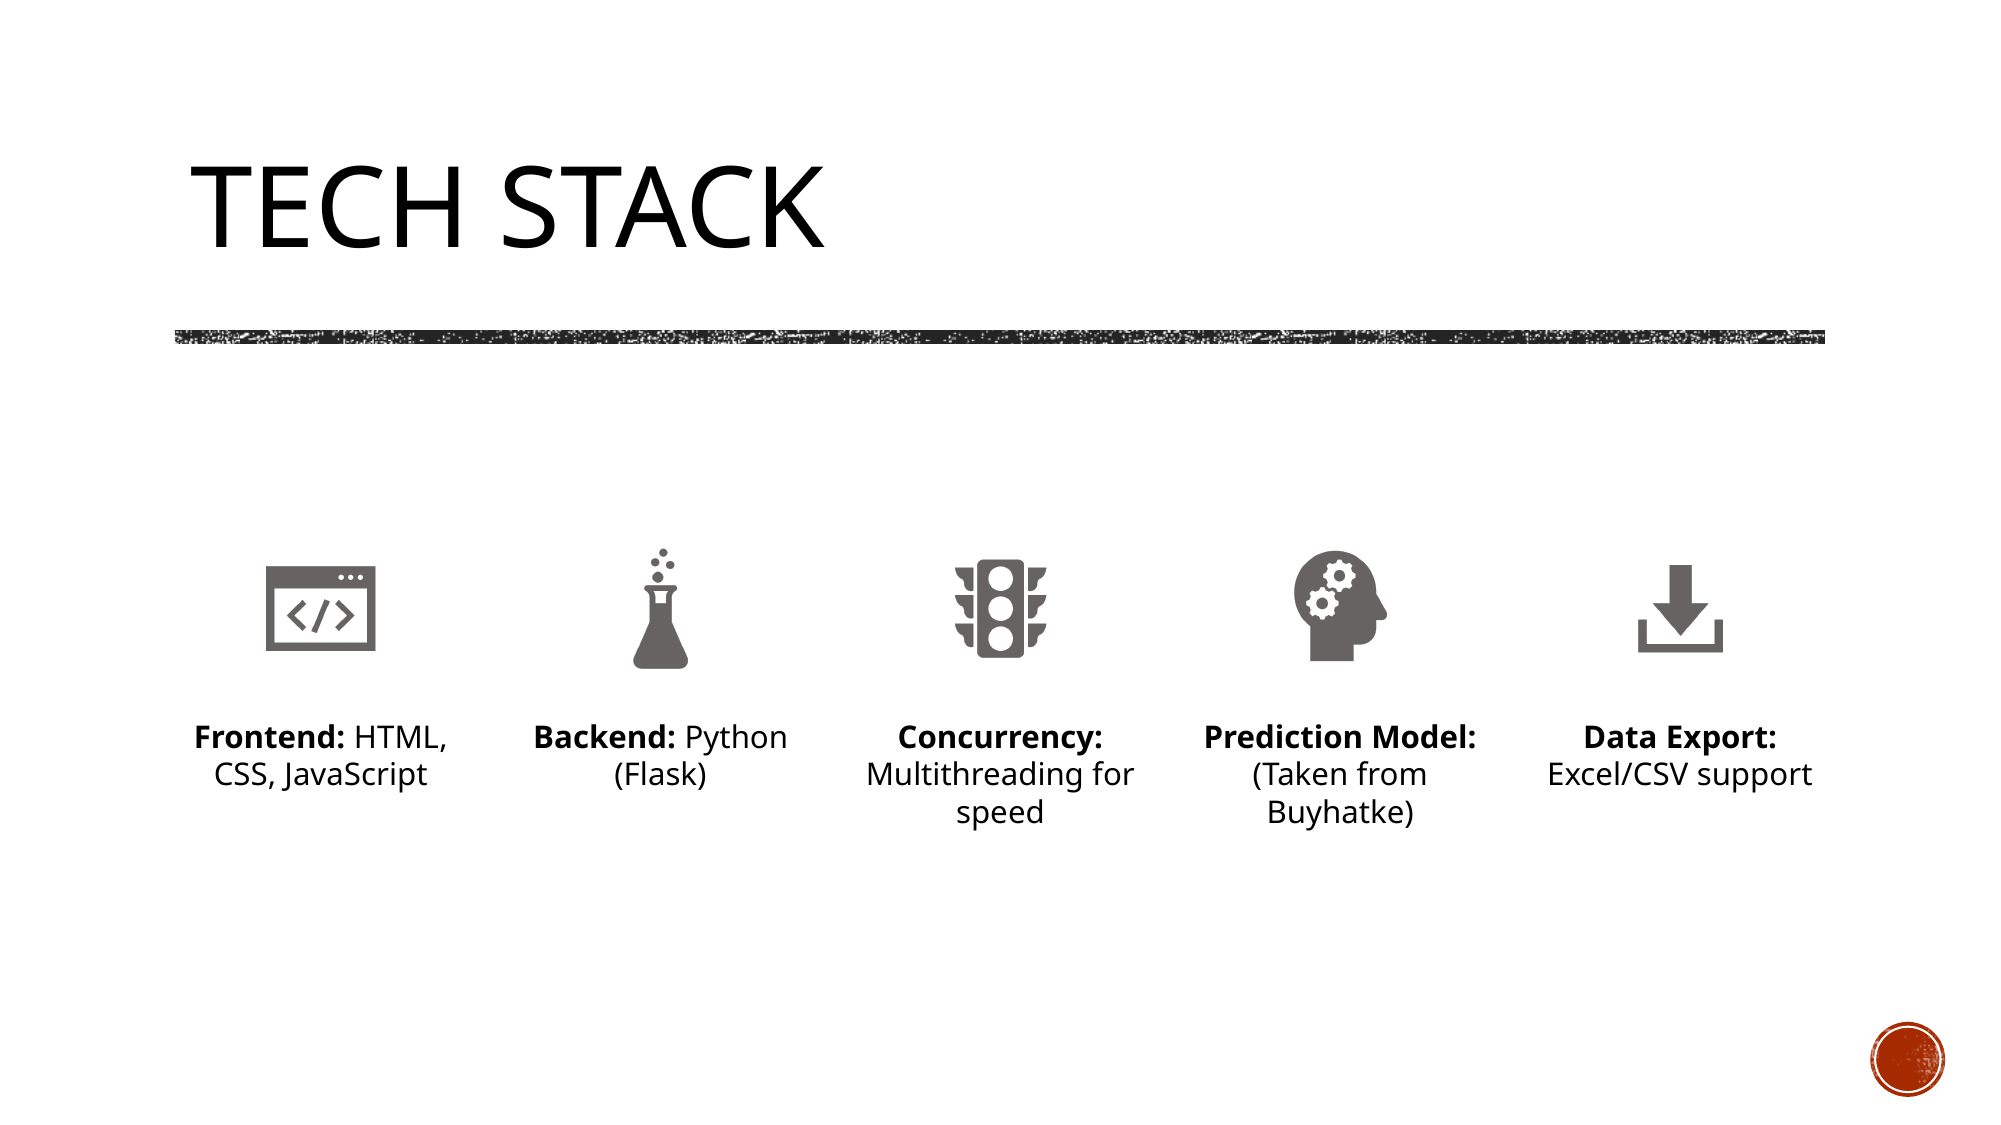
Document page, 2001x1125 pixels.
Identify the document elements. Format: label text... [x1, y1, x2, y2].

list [176, 392, 1824, 984]
text_box [174, 329, 1826, 344]
title Tech Stack [175, 79, 1826, 329]
